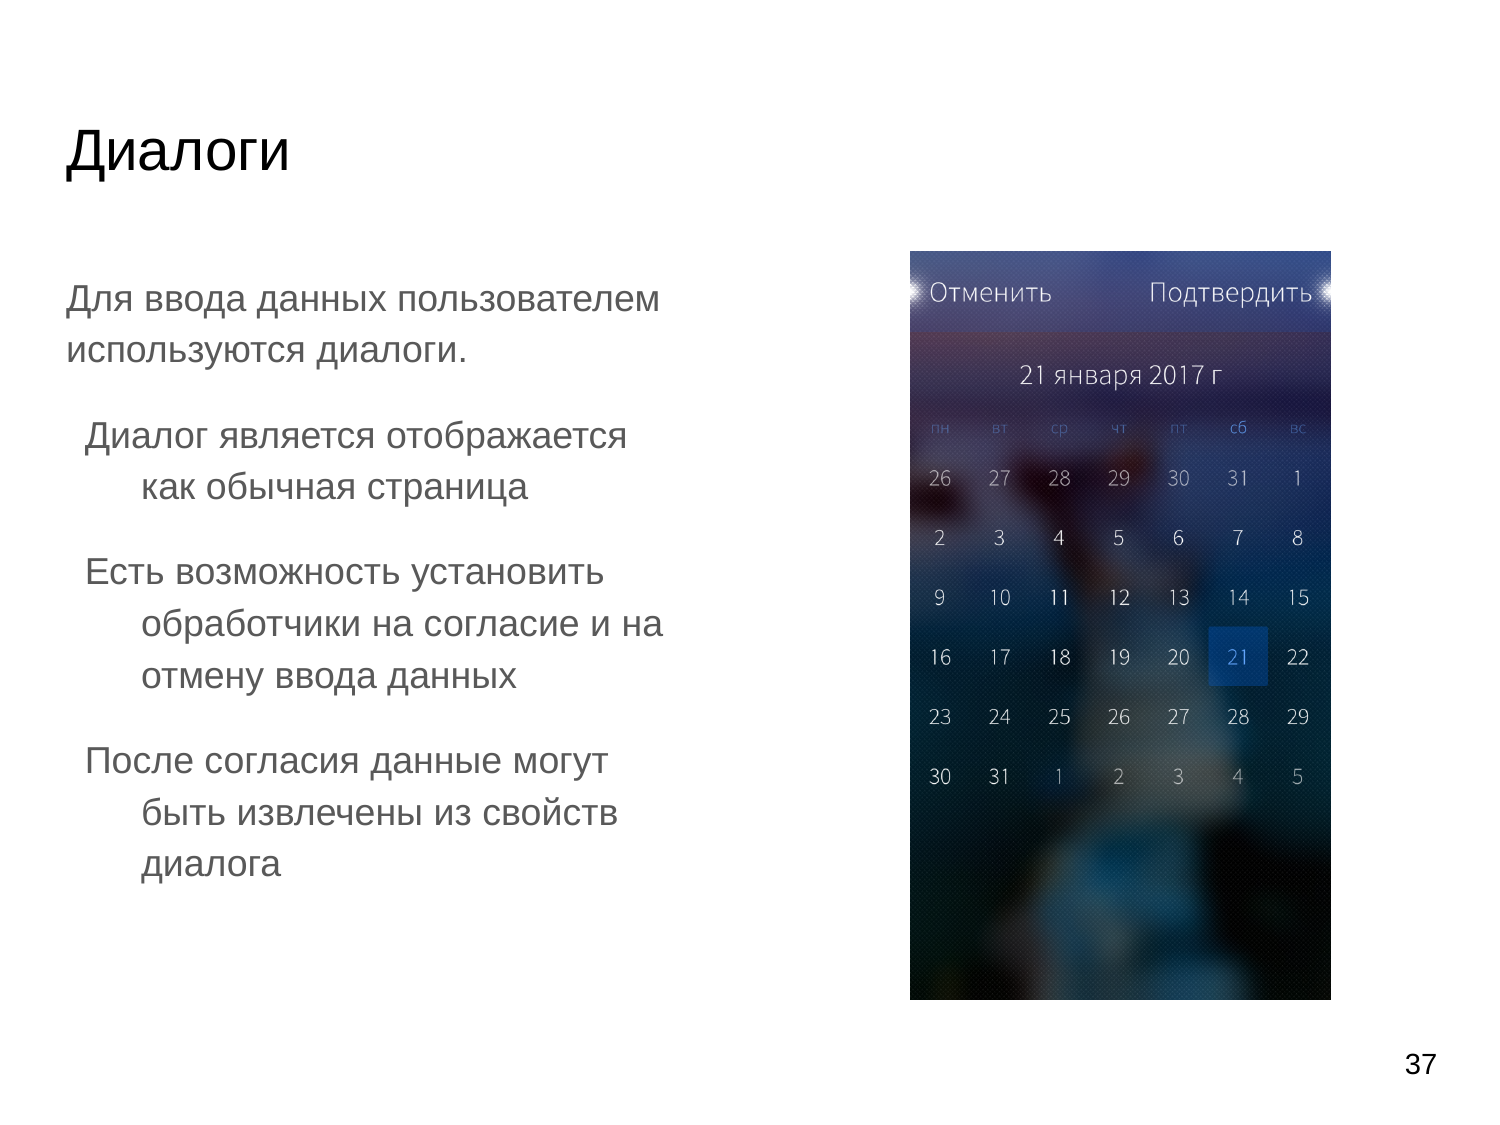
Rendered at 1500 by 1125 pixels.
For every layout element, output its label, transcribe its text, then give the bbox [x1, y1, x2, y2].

title Диалоги [51, 97, 1449, 223]
picture [910, 251, 1332, 1000]
slide_number ‹#› [1389, 1019, 1480, 1106]
list Для ввода данных пользователем используются диалоги. Диалог является отображается как обычная страница Есть возможность установить обработчики на согласие и на отмену ввода данных После согласия данные могут быть извлечены из свойств диалога [51, 252, 708, 1000]
